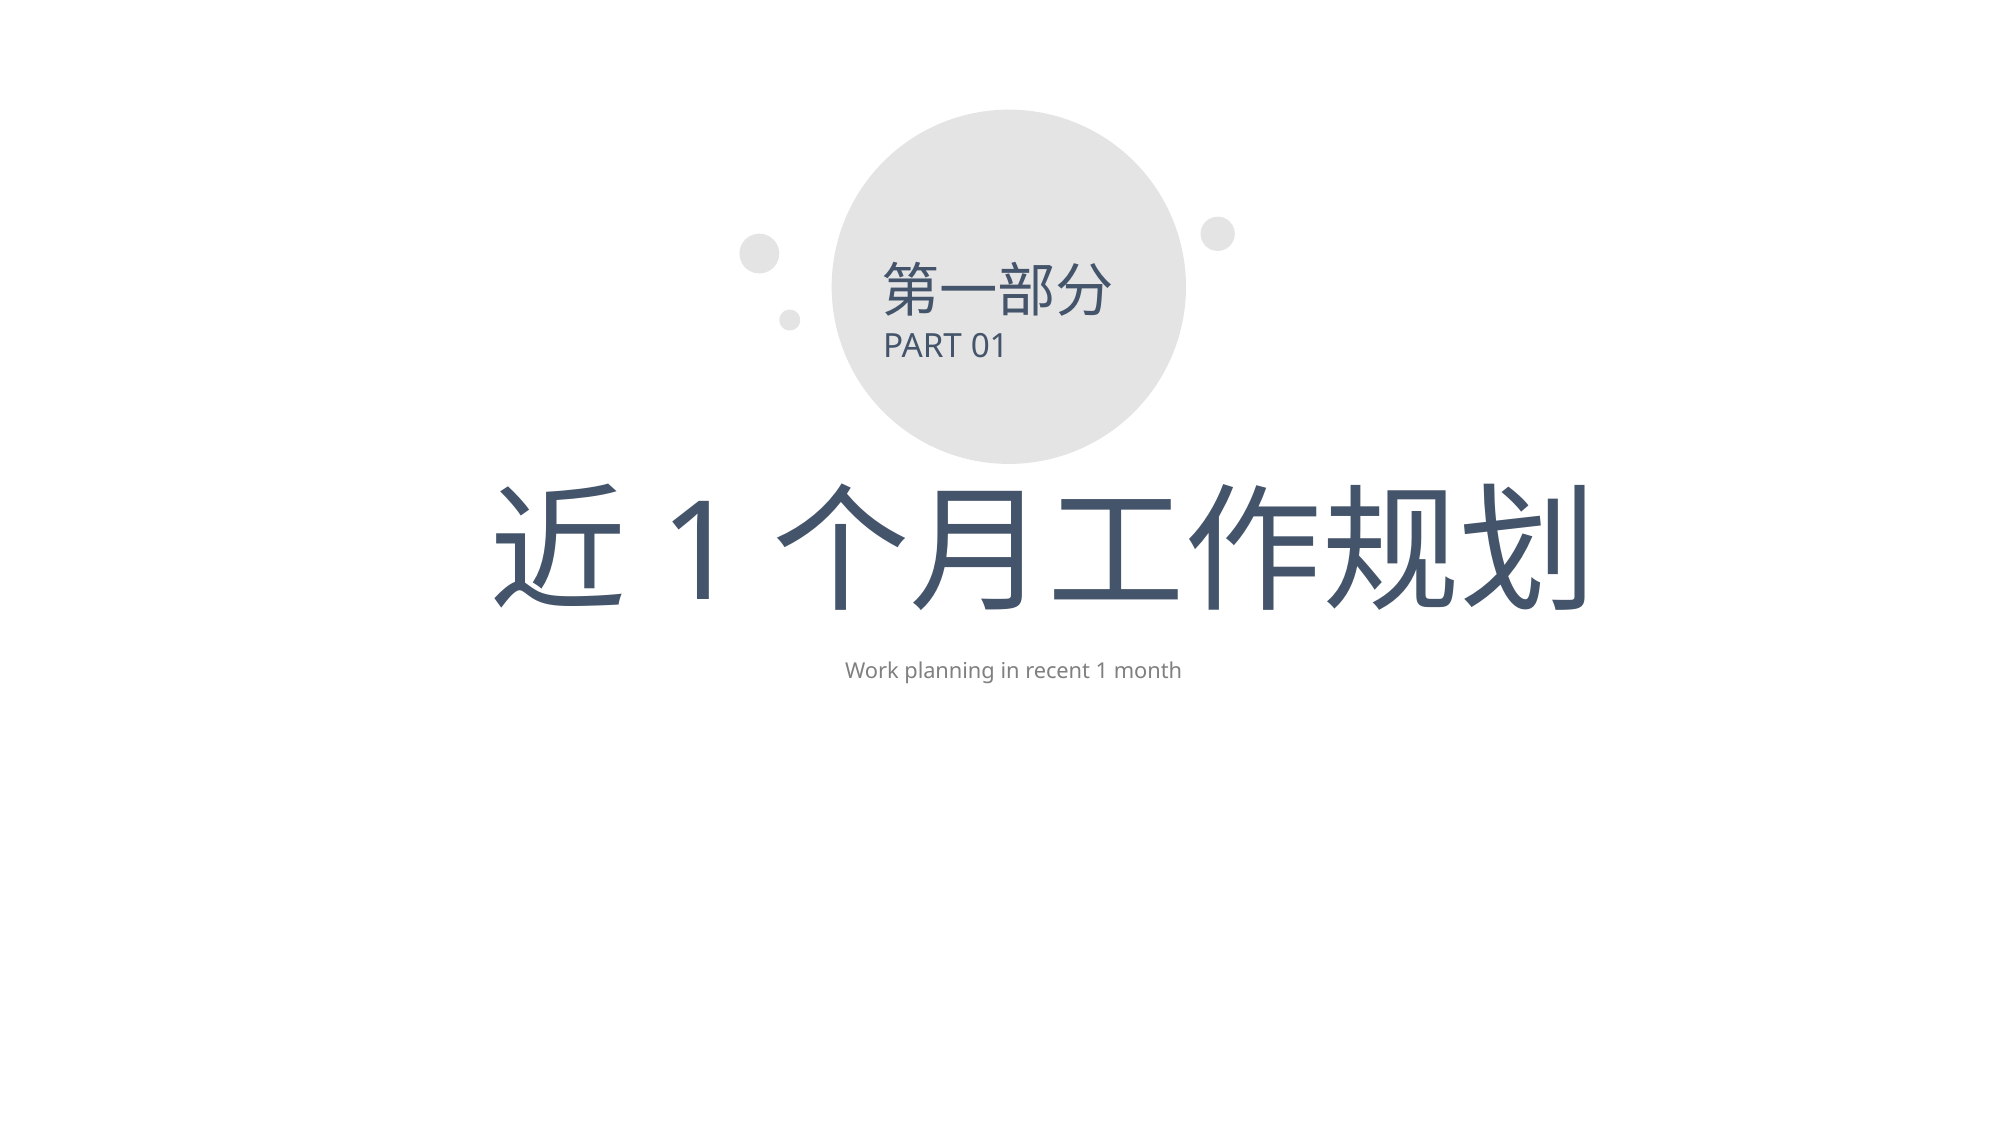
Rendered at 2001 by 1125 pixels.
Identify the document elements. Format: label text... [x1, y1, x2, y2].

text_box [738, 232, 781, 275]
text_box [1199, 215, 1236, 253]
text_box 第一部分 [866, 245, 1162, 331]
text_box [830, 108, 1188, 454]
text_box PART 01 [868, 316, 1160, 372]
text_box Work planning in recent 1 month [483, 636, 1545, 691]
text_box 近1个月工作规划 [475, 454, 1612, 635]
text_box [778, 308, 802, 332]
